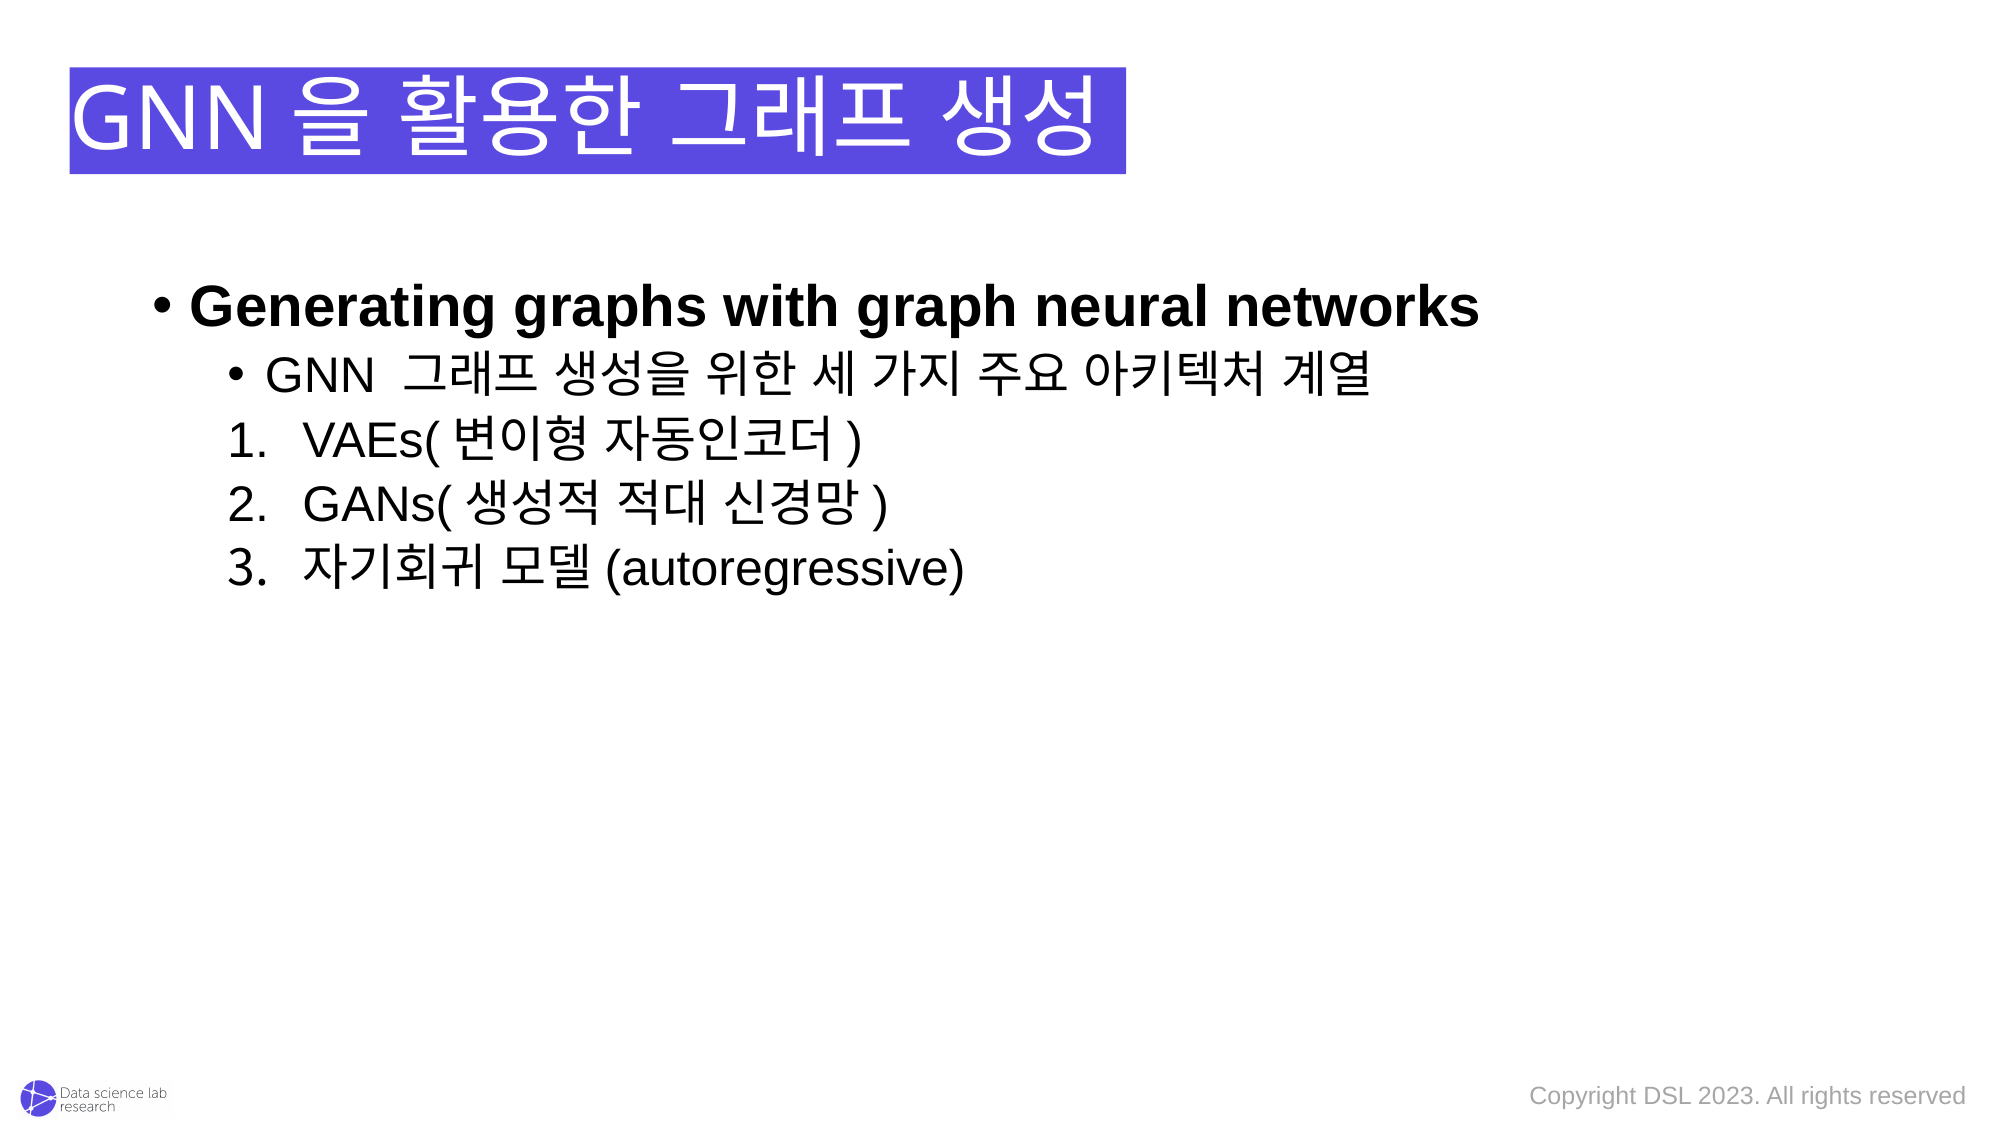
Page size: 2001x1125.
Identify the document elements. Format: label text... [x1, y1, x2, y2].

text_box Copyright DSL 2023. All rights reserved [1514, 1072, 1983, 1117]
title GNN을 활용한 그래프 생성 [69, 67, 1127, 175]
picture [16, 1079, 174, 1119]
list Generating graphs with graph neural networks GNN 그래프 생성을 위한 세 가지 주요 아키텍처 계열 VAEs(변이형 자동인코더) GANs(생성적 적대 신경망) 자기회귀 모델(autoregressive) [137, 268, 1863, 1014]
